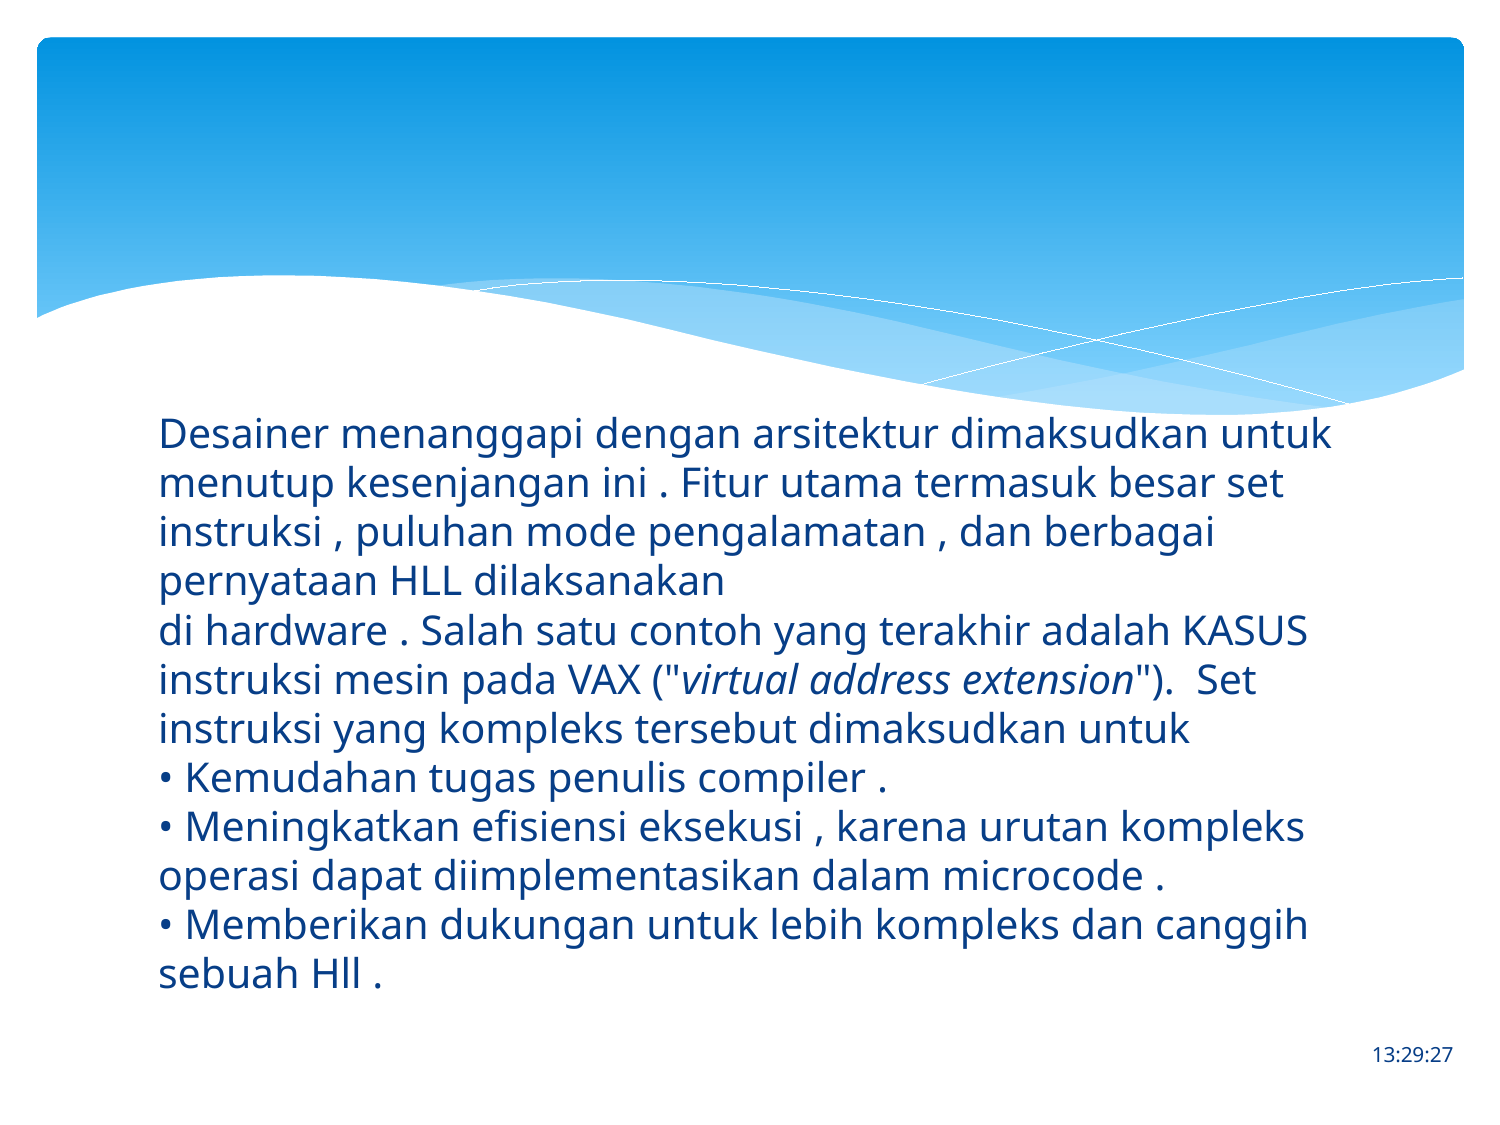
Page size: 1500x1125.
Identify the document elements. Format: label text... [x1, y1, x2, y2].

list Desainer menanggapi dengan arsitektur dimaksudkan untuk menutup kesenjangan ini . Fitur utama termasuk besar set instruksi , puluhan mode pengalamatan , dan berbagai pernyataan HLL dilaksanakan di hardware . Salah satu contoh yang terakhir adalah KASUS instruksi mesin pada VAX ("virtual address extension"). Set instruksi yang kompleks tersebut dimaksudkan untuk • Kemudahan tugas penulis compiler . • Meningkatkan efisiensi eksekusi , karena urutan kompleks operasi dapat diimplementasikan dalam microcode . • Memberikan dukungan untuk lebih kompleks dan canggih sebuah Hll . [143, 399, 1359, 1075]
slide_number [847, 1025, 1469, 1086]
